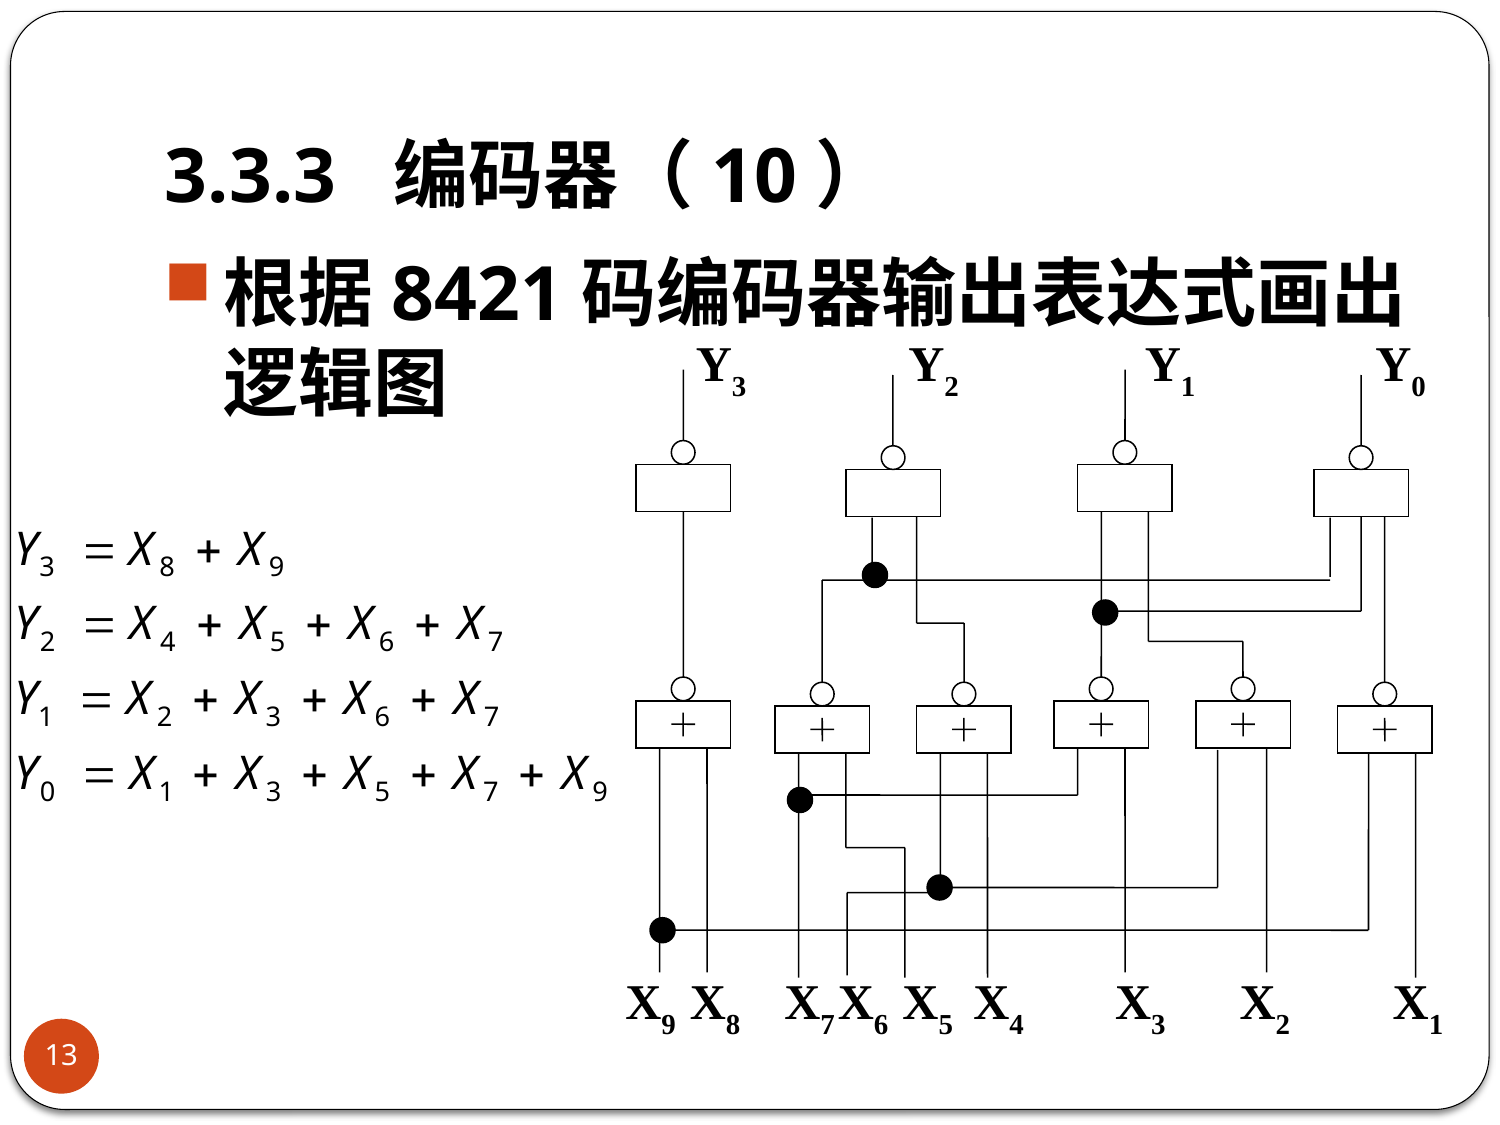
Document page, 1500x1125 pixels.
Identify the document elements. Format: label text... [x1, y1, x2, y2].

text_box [1296, 374, 1433, 978]
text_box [683, 334, 1452, 400]
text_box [612, 972, 1469, 1038]
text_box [649, 374, 772, 978]
title 3.3.3 编码器（10） [150, 45, 1425, 233]
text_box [774, 374, 1012, 978]
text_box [635, 369, 677, 970]
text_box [13, 516, 613, 811]
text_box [787, 369, 1291, 973]
slide_number 13 [23, 1018, 99, 1094]
list 根据8421码编码器输出表达式画出逻辑图 [150, 237, 1425, 988]
